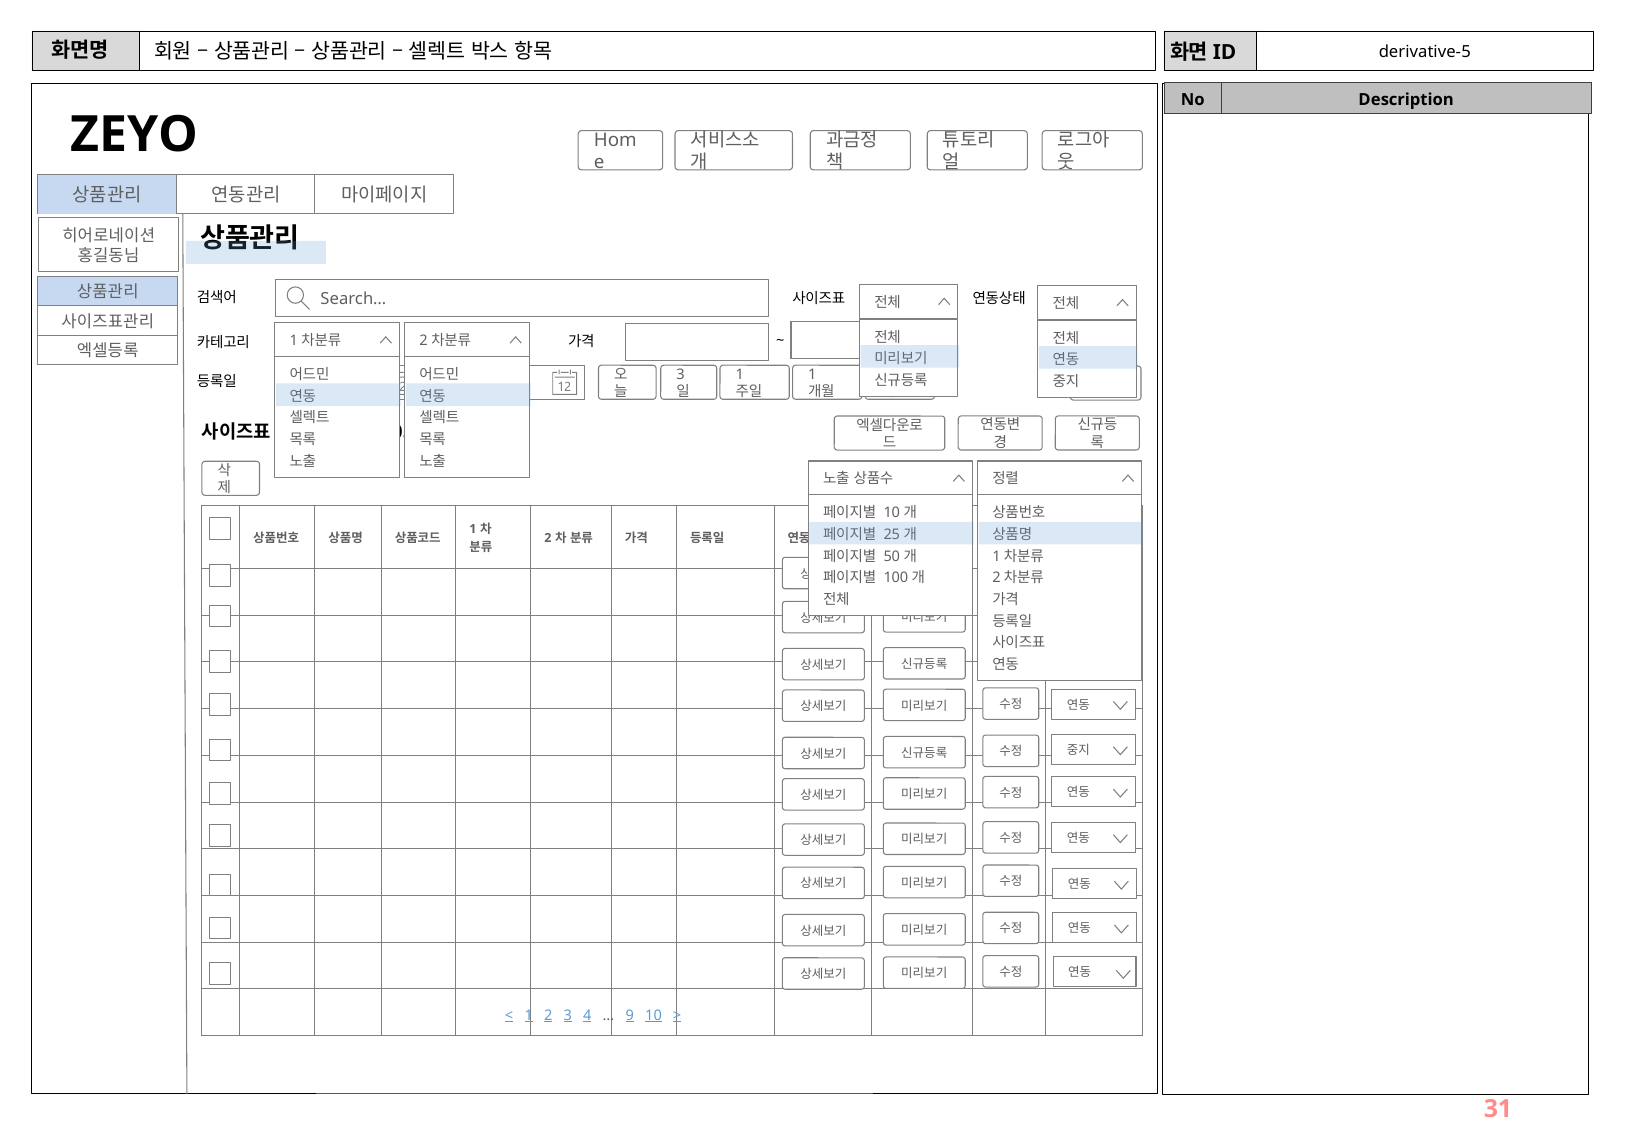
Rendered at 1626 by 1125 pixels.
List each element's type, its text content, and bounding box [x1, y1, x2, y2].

text_box 수정 [980, 774, 1041, 810]
table_header 가격 [612, 506, 676, 568]
text_box 수정 [980, 910, 1041, 946]
table_cell [257, 569, 314, 615]
table_cell [1046, 896, 1142, 942]
table_cell [872, 989, 972, 1035]
table_cell [202, 989, 239, 1035]
table_cell [677, 989, 774, 1035]
text_box 미리보기 [881, 625, 968, 635]
text_box 검색어 [192, 280, 274, 313]
text_box 엑셀다운로드 [832, 413, 947, 453]
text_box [404, 322, 531, 479]
text_box 카테고리 [192, 325, 270, 359]
table_cell [257, 662, 314, 708]
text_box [274, 322, 401, 479]
table_header 상품번호 [240, 506, 314, 568]
table_cell [531, 662, 611, 708]
table_cell [677, 616, 774, 661]
table_header 등록일 [677, 506, 774, 568]
text_box 삭제 [199, 459, 262, 498]
table_cell [255, 943, 314, 988]
text_box 상세보기 [780, 646, 867, 682]
text_box 상품관리 [36, 274, 177, 303]
table_cell [612, 803, 676, 848]
table_cell [531, 989, 611, 999]
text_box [37, 173, 455, 214]
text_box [535, 364, 585, 400]
text_box 연동 [1051, 955, 1138, 989]
text_box 수정 [980, 819, 1041, 856]
text_box [1114, 881, 1129, 890]
table_cell [612, 896, 676, 942]
table_cell [531, 569, 611, 615]
table_cell [202, 943, 208, 988]
table_cell [612, 569, 676, 615]
table_cell [775, 569, 802, 615]
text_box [208, 955, 256, 991]
table_cell [1046, 691, 1050, 708]
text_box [192, 221, 327, 265]
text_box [859, 283, 960, 397]
table_header [202, 506, 239, 568]
table_cell [612, 756, 676, 802]
table_cell [973, 896, 1045, 942]
table_cell [257, 756, 314, 802]
title 회원 – 상품관리 – 상품관리 – 셀렉트 박스 항목 [139, 30, 1143, 71]
table_cell [1137, 690, 1142, 708]
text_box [208, 775, 256, 811]
table_cell [257, 803, 314, 848]
table_cell [315, 616, 381, 661]
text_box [208, 687, 256, 723]
text_box [1113, 747, 1128, 755]
table_cell [315, 709, 381, 755]
text_box < 1 2 3 4 … 9 10 > [493, 999, 694, 1029]
table_cell [531, 1029, 611, 1035]
text_box 상세보기 [780, 912, 867, 948]
text_box 미리보기 [881, 775, 968, 812]
table_cell [202, 803, 206, 848]
table_cell [775, 756, 871, 802]
list derivative-5 [1256, 31, 1594, 71]
table_cell [775, 616, 871, 661]
table_cell [973, 989, 1045, 1035]
table_cell [256, 896, 314, 942]
table_cell [382, 616, 455, 661]
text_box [208, 598, 256, 634]
table_cell [202, 662, 206, 708]
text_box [807, 460, 974, 618]
table_header 상품코드 [382, 506, 455, 568]
text_box 사이즈표관리 [36, 303, 177, 337]
table_cell [255, 709, 314, 755]
text_box 미리보기 [881, 687, 968, 723]
table_header 1차 분류 [456, 506, 530, 568]
table_cell [612, 662, 676, 708]
text_box 미리보기 [881, 864, 968, 900]
table_cell [872, 709, 972, 755]
text_box [1113, 789, 1128, 798]
table_cell [677, 896, 774, 942]
text_box 연동 [1050, 775, 1137, 809]
text_box 미리보기 [881, 954, 968, 991]
table_cell [775, 662, 871, 708]
table_cell [973, 943, 1045, 988]
table_cell [677, 803, 774, 848]
table_cell [531, 756, 611, 802]
table_cell [531, 803, 611, 848]
table_cell [677, 756, 774, 802]
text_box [597, 369, 855, 400]
text_box 상세보기 [780, 821, 867, 858]
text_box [275, 279, 770, 317]
table_cell [315, 849, 381, 895]
table_cell [677, 709, 774, 755]
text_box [208, 732, 256, 768]
table_cell [872, 896, 972, 942]
table_cell [456, 943, 530, 988]
table_cell [775, 896, 871, 942]
text_box [1113, 835, 1128, 843]
table_cell [456, 709, 530, 755]
text_box 수정 [980, 691, 1041, 722]
table_cell [382, 569, 455, 615]
table_cell [973, 688, 980, 708]
table_cell [612, 943, 676, 988]
text_box 연동 [1051, 867, 1138, 901]
slide_number 31 [1442, 1093, 1528, 1125]
text_box 연동 [1051, 910, 1138, 945]
table_cell [872, 943, 972, 988]
table_cell [612, 616, 676, 661]
table_cell [456, 756, 530, 802]
table_header 2차 분류 [531, 506, 611, 568]
text_box [1116, 970, 1130, 979]
text_box 상세보기 [780, 687, 867, 724]
table_cell [202, 896, 207, 942]
table_cell [315, 803, 381, 848]
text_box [553, 321, 853, 361]
table_cell [382, 803, 455, 848]
table_cell [1046, 849, 1142, 895]
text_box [208, 817, 256, 854]
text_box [208, 510, 256, 547]
table_cell [382, 989, 455, 1035]
text_box [1113, 701, 1128, 710]
table_cell [456, 569, 530, 615]
text_box 사이즈표 [777, 281, 871, 314]
table_cell [1046, 943, 1142, 988]
table_cell [202, 756, 206, 802]
text_box 미리보기 [881, 820, 968, 857]
text_box 상세보기 [780, 599, 867, 635]
table_cell [456, 849, 530, 895]
table_cell [973, 849, 1045, 895]
table_cell [1046, 989, 1142, 1035]
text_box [577, 130, 1145, 171]
text_box 등록일 [192, 364, 264, 397]
text_box 상세보기 [780, 735, 867, 771]
table_cell [382, 896, 455, 942]
table_cell [456, 662, 530, 708]
text_box 수정 [980, 953, 1041, 990]
table_cell [872, 849, 972, 895]
text_box 신규등록 [881, 734, 968, 770]
table_cell [775, 989, 871, 1035]
table_cell [677, 569, 774, 615]
table_cell [677, 943, 774, 988]
text_box 상세보기 [780, 555, 802, 591]
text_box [208, 867, 256, 903]
table_cell [1046, 709, 1142, 755]
table_cell [202, 849, 239, 895]
table_cell [382, 943, 455, 988]
table_cell [240, 849, 314, 895]
table_cell [775, 803, 871, 848]
table_cell [315, 662, 381, 708]
table_cell [456, 616, 530, 661]
table_cell [612, 709, 676, 755]
table_cell [1046, 756, 1142, 802]
table_cell [531, 616, 611, 661]
table_cell [612, 849, 676, 895]
text_box 신규등록 [1053, 413, 1142, 453]
text_box 수정 [980, 862, 1041, 899]
table_cell [973, 709, 1045, 755]
table_cell [531, 896, 611, 942]
table_cell [775, 849, 871, 895]
table_cell [382, 709, 455, 755]
text_box 검색 [1139, 364, 1144, 402]
text_box 연동 [1050, 820, 1137, 855]
table_cell [973, 803, 1045, 848]
table_cell [612, 989, 676, 999]
table_cell [1041, 691, 1045, 708]
text_box 엑셀등록 [36, 337, 177, 367]
text_box 히어로네이션 홍길동님 [37, 220, 177, 274]
table_cell [775, 709, 871, 755]
table_cell [202, 616, 209, 661]
table_cell [872, 662, 972, 708]
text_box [208, 910, 256, 946]
table_cell [315, 756, 381, 802]
text_box 수정 [980, 732, 1041, 769]
table_cell [456, 989, 530, 1035]
table_cell [315, 569, 381, 615]
table_cell [872, 625, 971, 661]
table_cell [254, 616, 314, 661]
table_cell [456, 896, 530, 942]
table_cell [612, 1029, 676, 1035]
table_cell [775, 943, 871, 988]
table_cell [973, 756, 1045, 802]
text_box ZEYO [55, 94, 274, 170]
text_box 연동상태 [957, 281, 1051, 314]
text_box 신규등록 [881, 645, 968, 682]
table_cell [677, 662, 774, 708]
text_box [182, 212, 188, 1095]
text_box 상세보기 [780, 776, 867, 813]
table_cell [315, 943, 381, 988]
table_cell [240, 989, 314, 1035]
text_box [1114, 925, 1129, 933]
text_box 상세보기 [780, 865, 867, 901]
table_cell [531, 709, 611, 755]
table_header 상품명 [315, 506, 381, 568]
table_cell [456, 803, 530, 848]
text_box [208, 643, 256, 679]
table_cell [202, 709, 208, 755]
text_box 사이즈표 등록 상품 : 1105 개 [192, 412, 269, 450]
table_cell [1046, 803, 1142, 848]
text_box 상세보기 [780, 955, 867, 992]
table_cell [382, 849, 455, 895]
text_box 미리보기 [881, 911, 968, 948]
table_header 연동정보 [775, 506, 802, 568]
text_box 연동변경 [956, 413, 1045, 453]
table_cell [872, 803, 972, 848]
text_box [976, 460, 1144, 683]
text_box 중지 [1050, 732, 1137, 767]
table_cell [872, 756, 972, 802]
table_cell [382, 662, 455, 708]
table_cell [315, 989, 381, 1035]
text_box 연동 [1050, 691, 1137, 721]
table_cell [382, 756, 455, 802]
table_cell [315, 896, 381, 942]
table_cell [531, 849, 611, 895]
table_cell [677, 849, 774, 895]
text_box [1037, 284, 1138, 399]
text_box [208, 557, 256, 594]
table_cell [531, 943, 611, 988]
